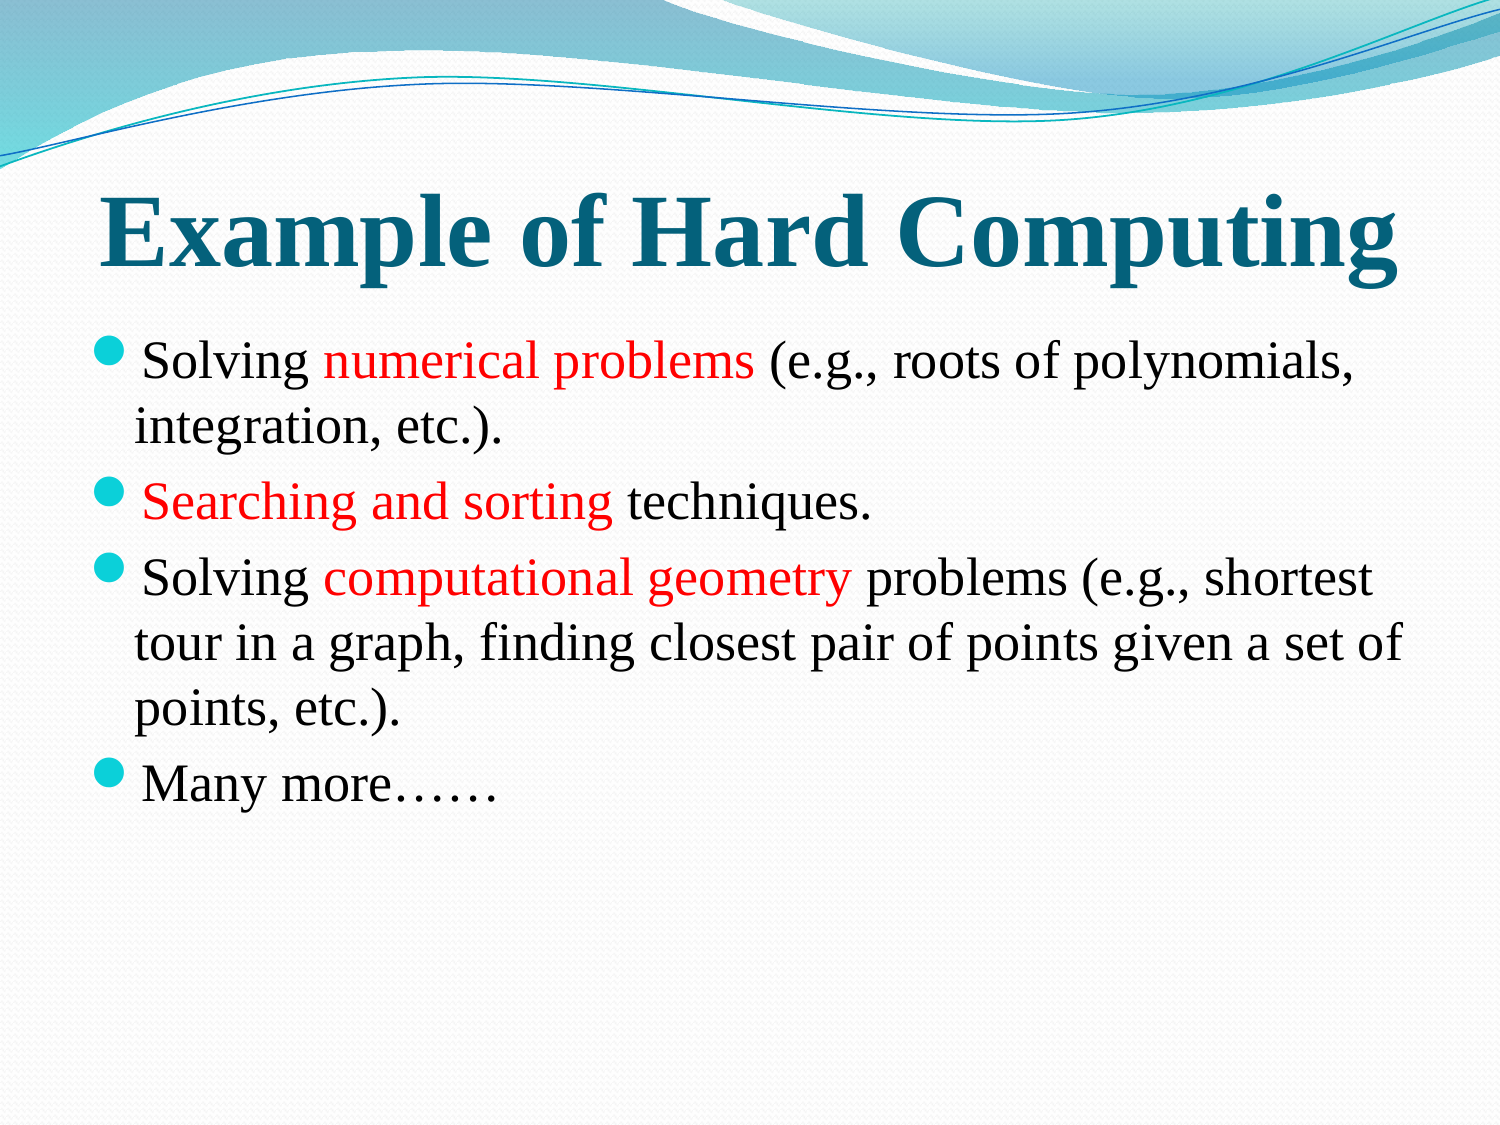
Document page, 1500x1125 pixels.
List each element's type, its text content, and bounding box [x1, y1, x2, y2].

title Example of Hard Computing [75, 115, 1425, 288]
list Solving numerical problems (e.g., roots of polynomials, integration, etc.). Searching and sorting techniques. Solving computational geometry problems (e.g., shortest tour in a graph, finding closest pair of points given a set of points, etc.). Many more…… [75, 317, 1425, 1038]
